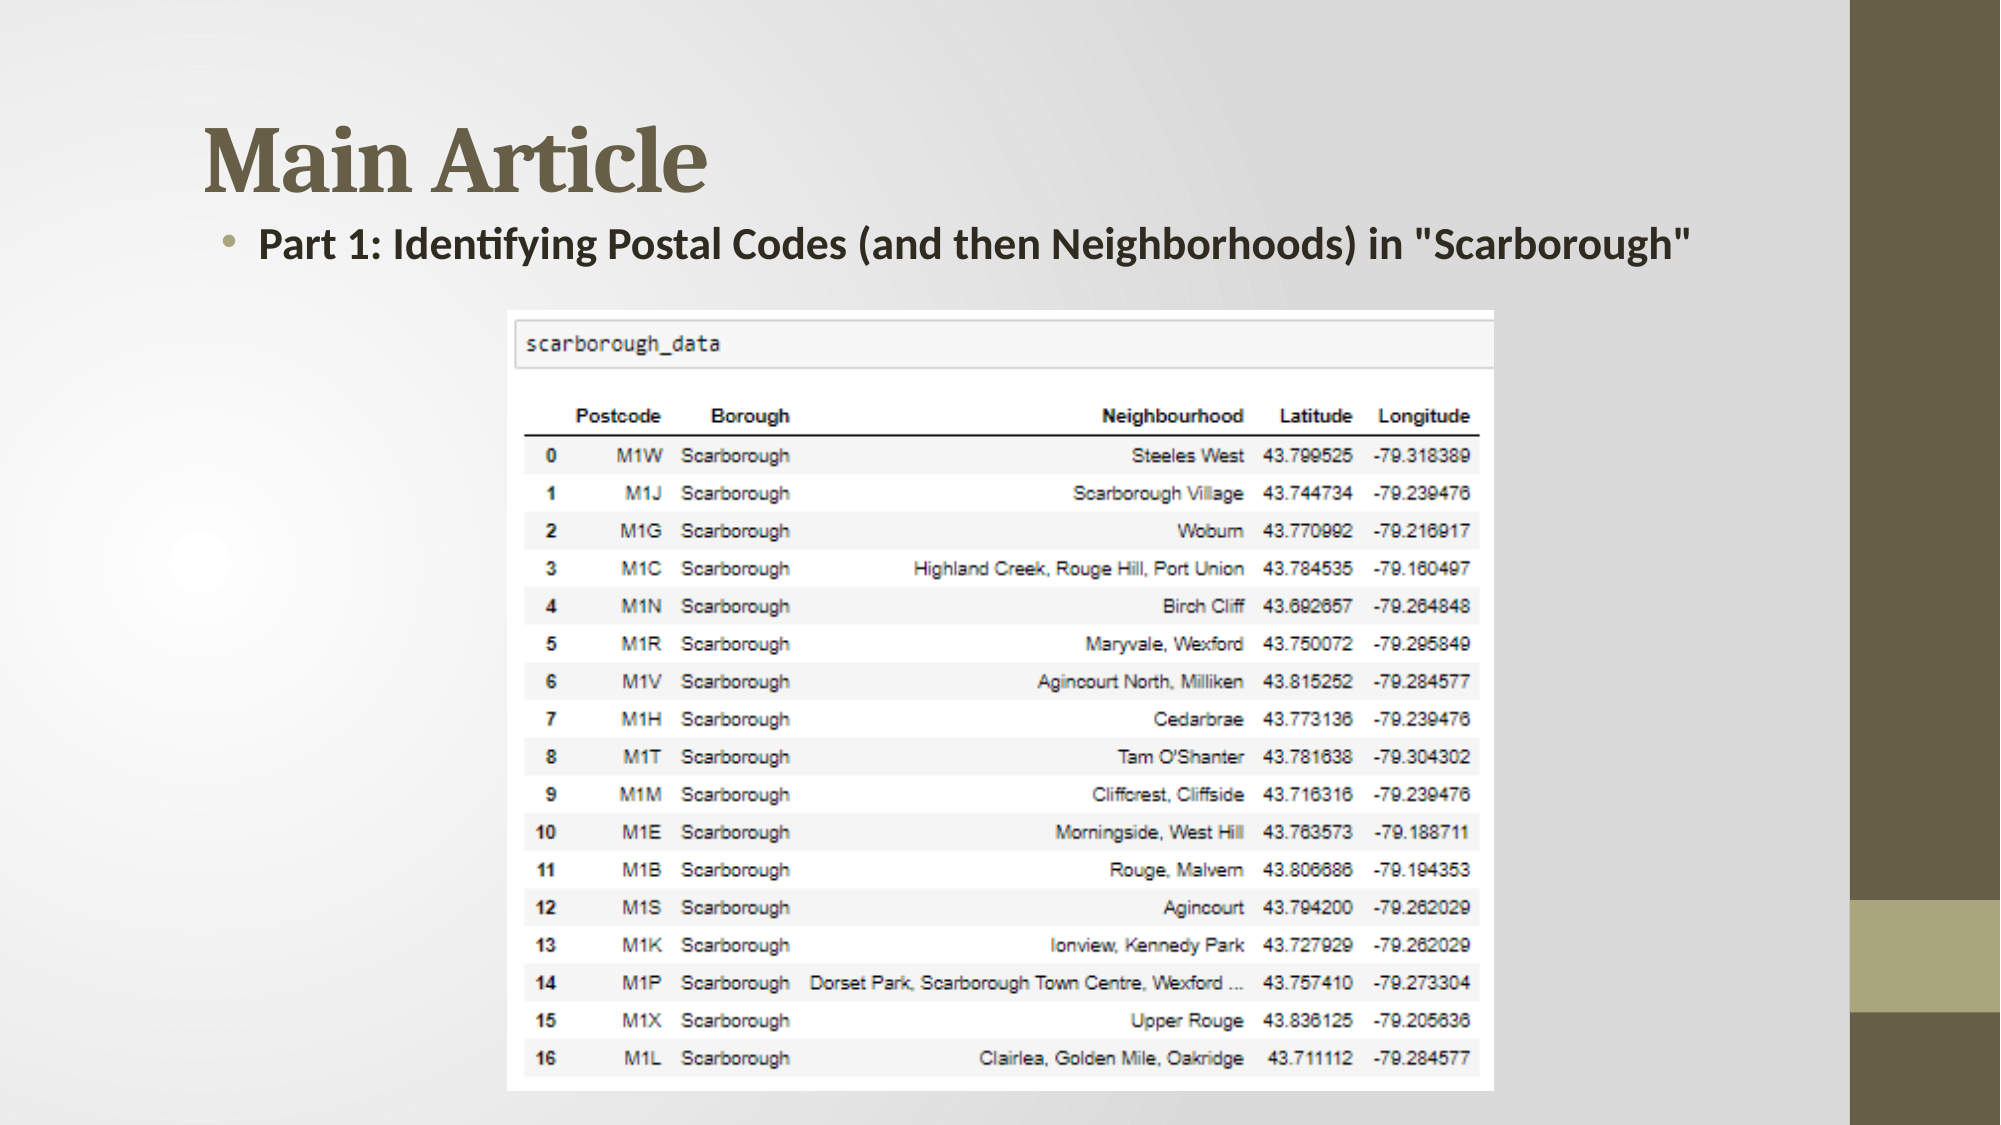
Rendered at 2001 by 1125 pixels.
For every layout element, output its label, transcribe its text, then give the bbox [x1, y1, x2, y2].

title Main Article [187, 101, 1813, 205]
list Part 1: Identifying Postal Codes (and then Neighborhoods) in "Scarborough" [187, 205, 1903, 950]
picture [506, 309, 1494, 1091]
